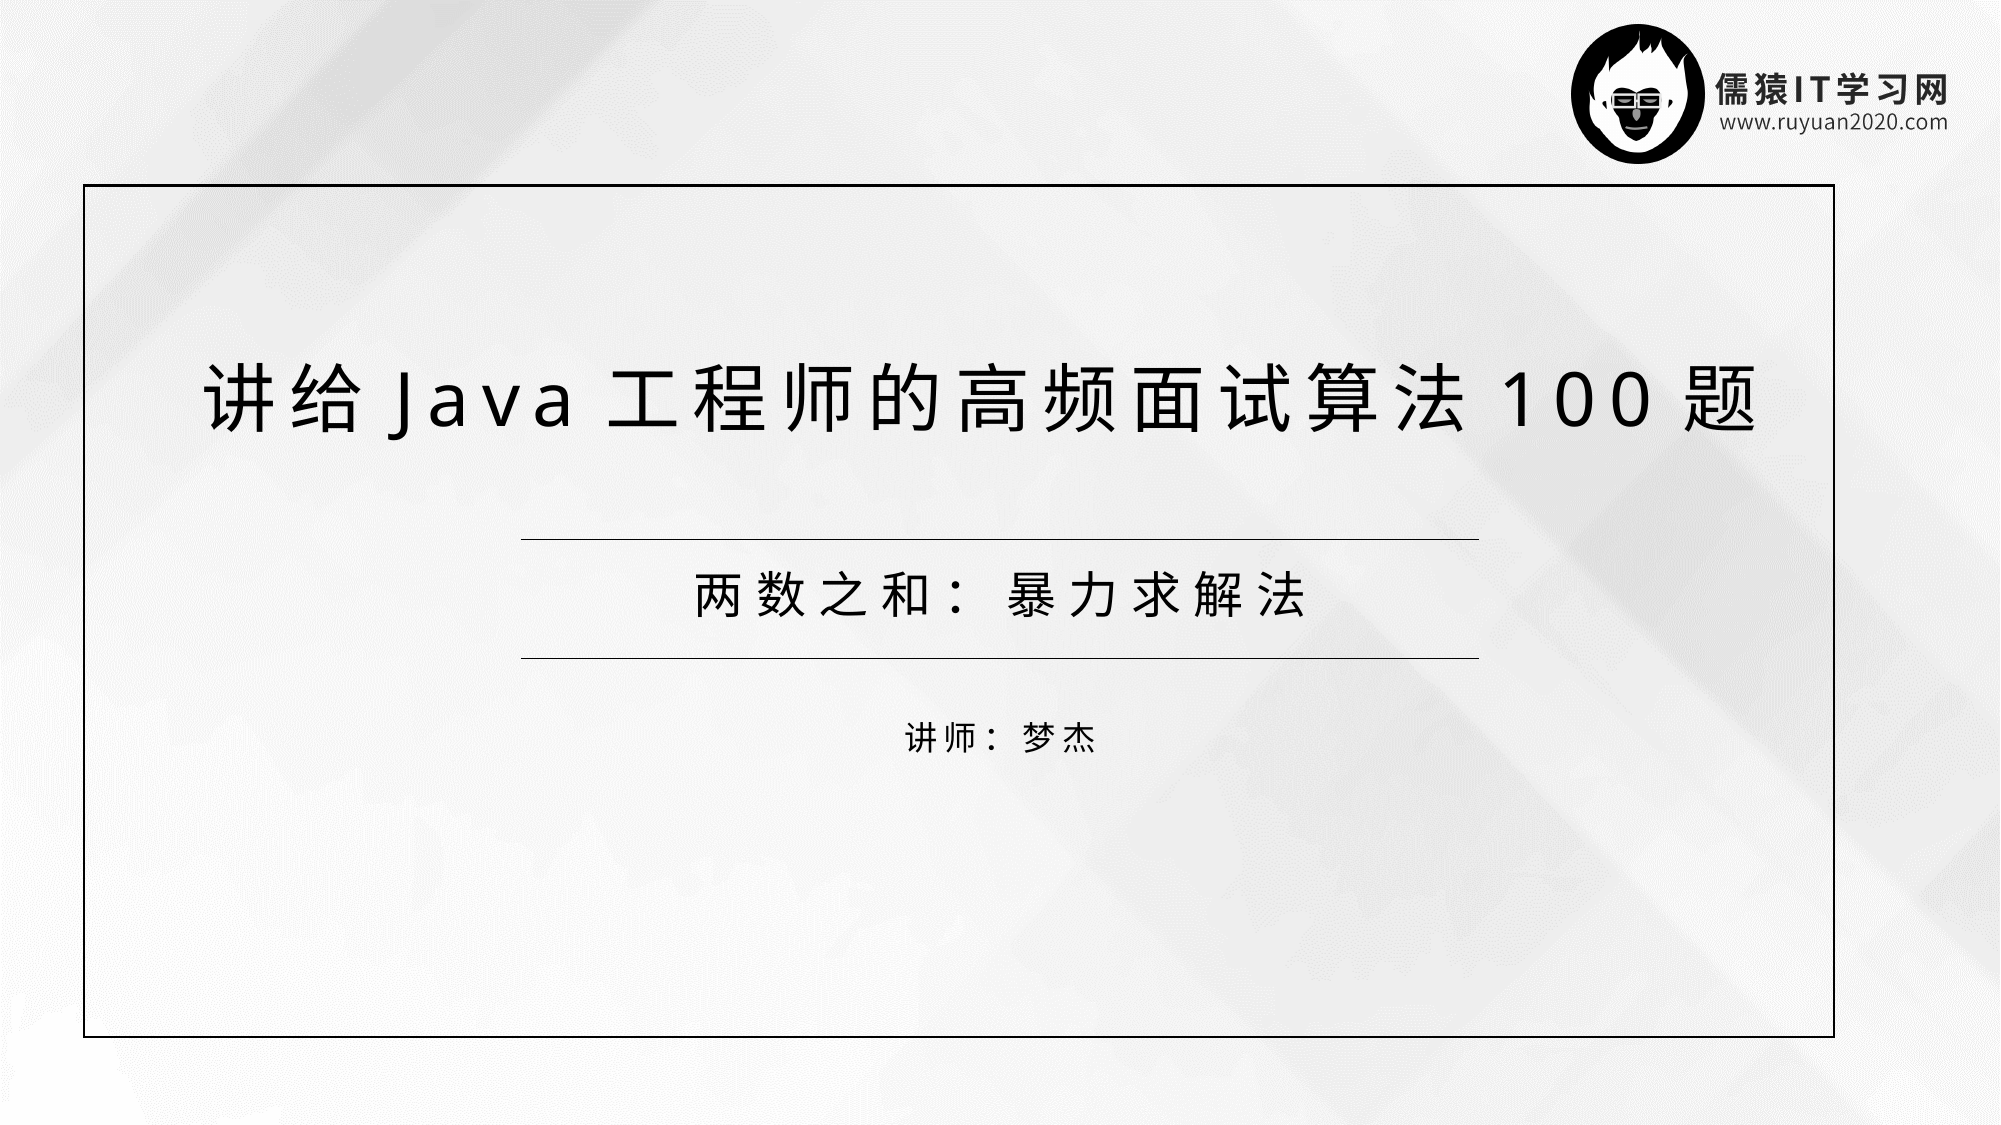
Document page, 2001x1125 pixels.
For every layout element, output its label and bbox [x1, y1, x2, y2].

text_box [520, 539, 1480, 659]
picture [0, 0, 2000, 1125]
